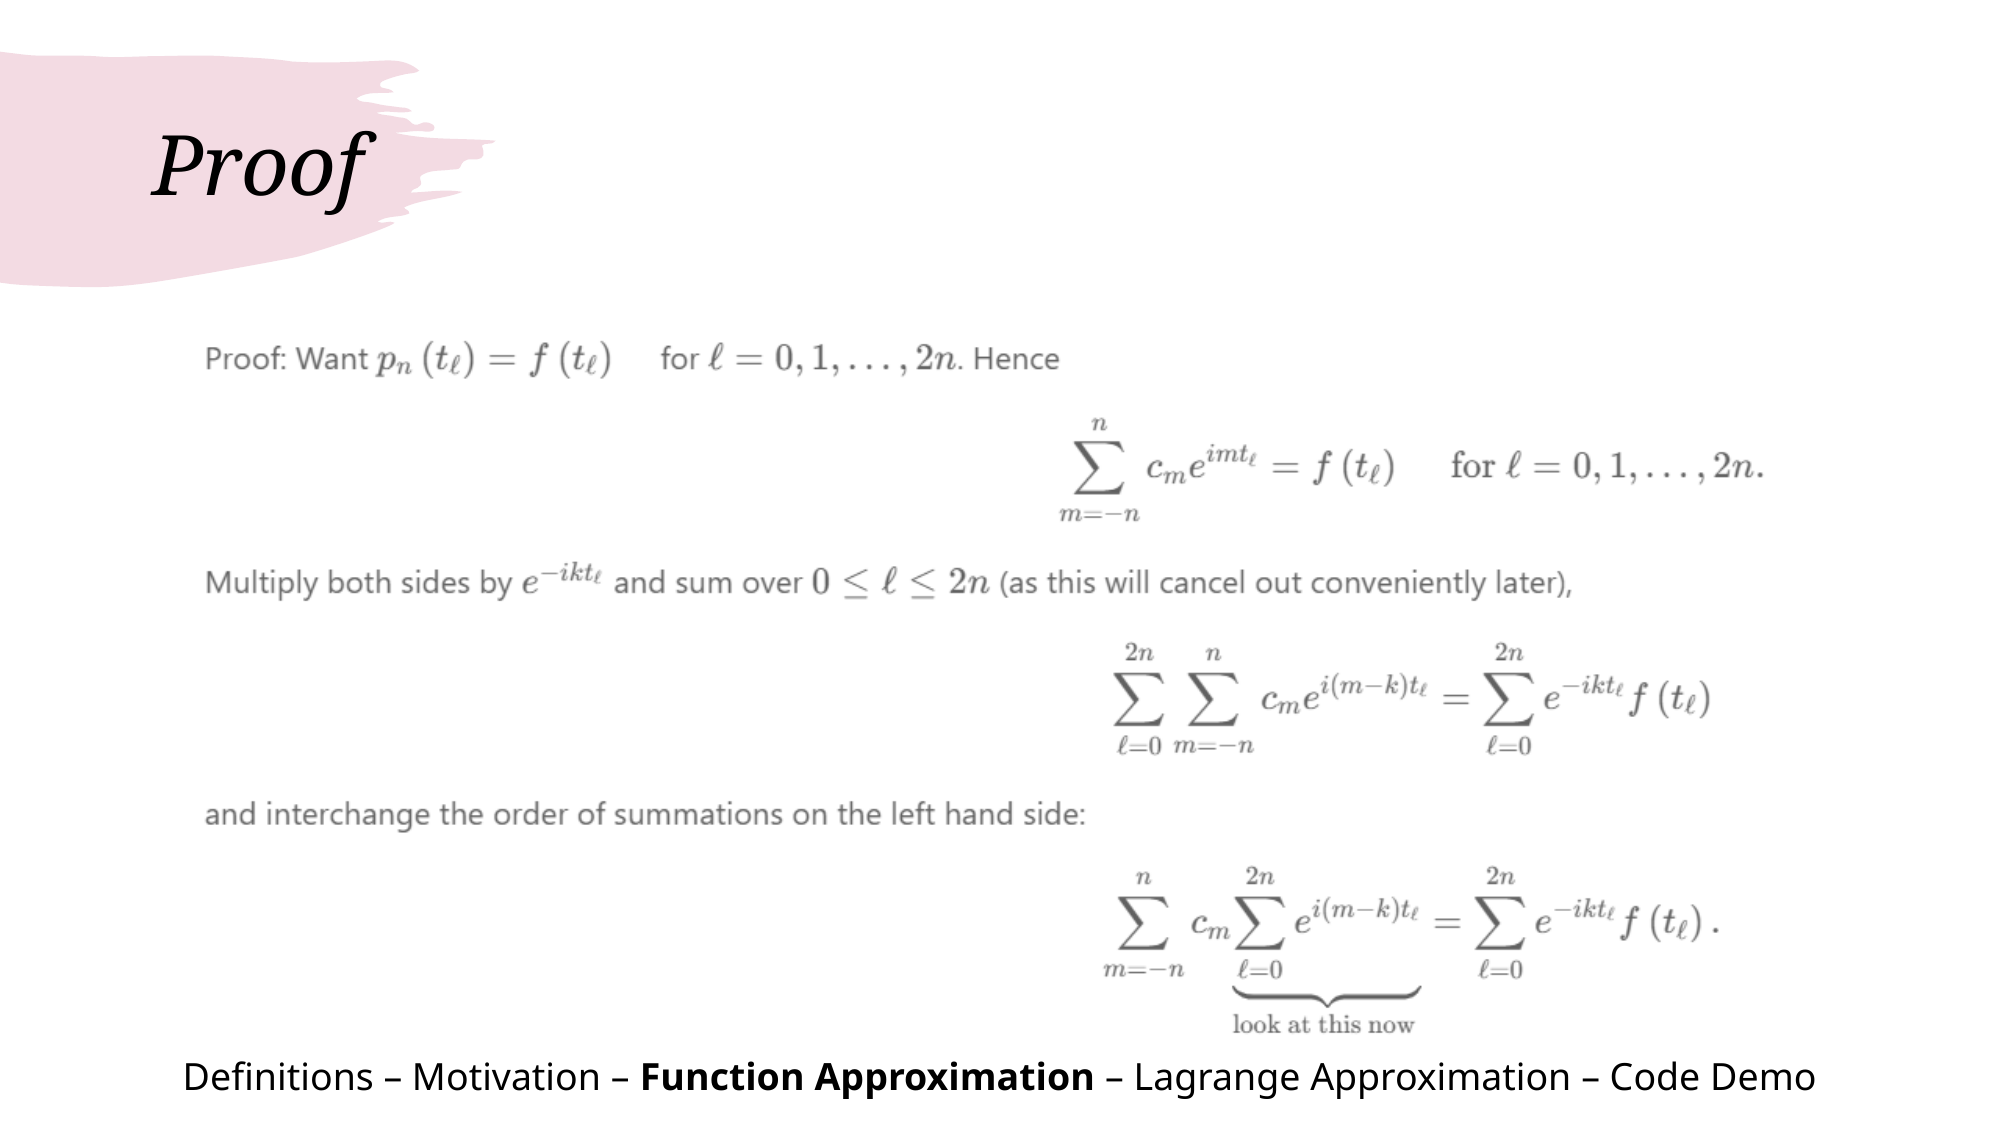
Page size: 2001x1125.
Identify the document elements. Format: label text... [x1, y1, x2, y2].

picture [177, 310, 1822, 1055]
text_box Definitions – Motivation – Function Approximation – Lagrange Approximation – Code Demo [0, 1045, 2000, 1106]
title Proof [137, 59, 1863, 278]
